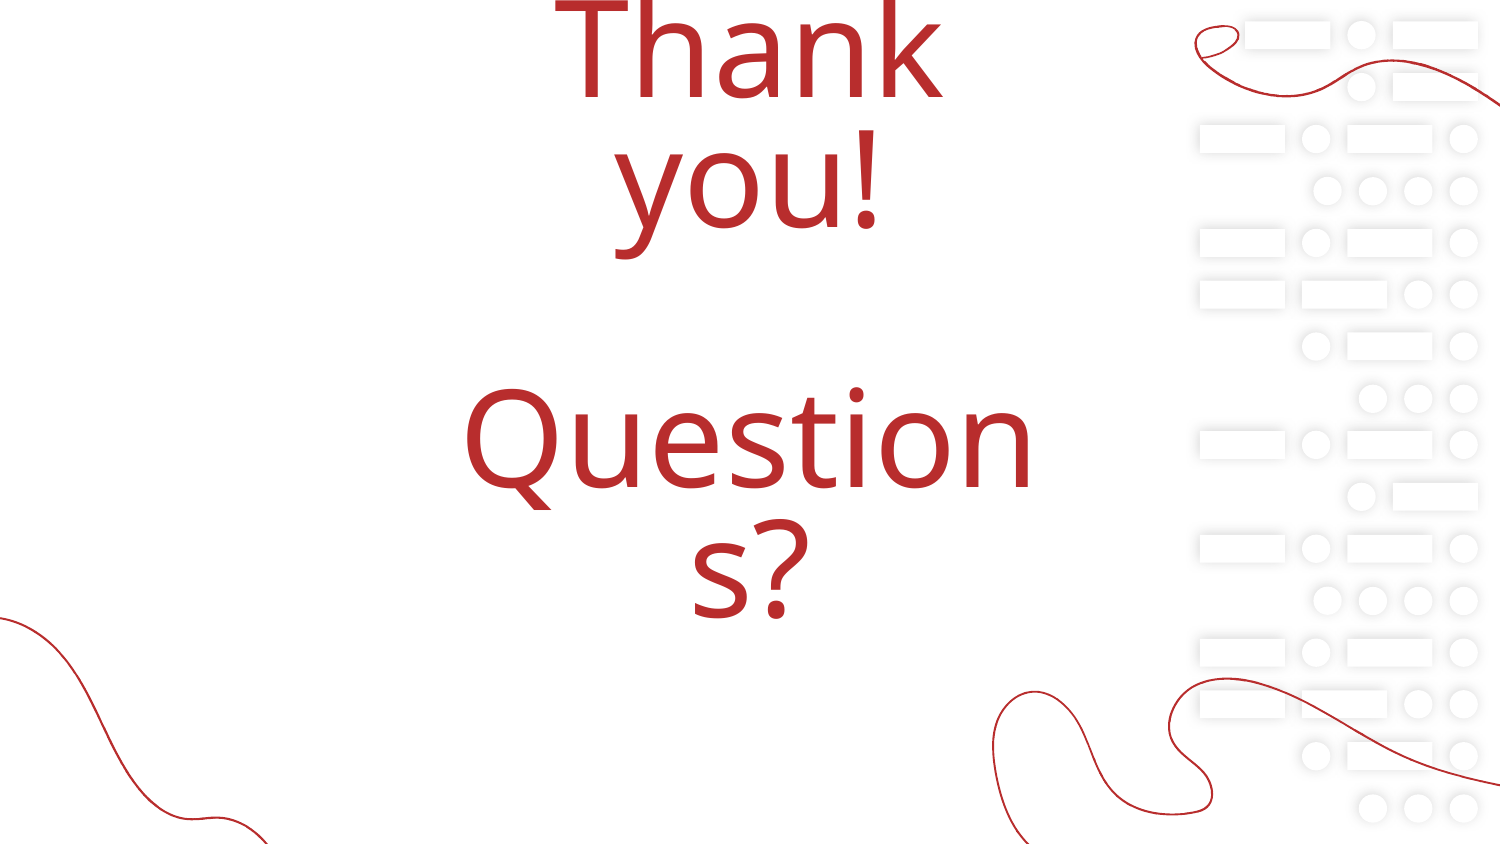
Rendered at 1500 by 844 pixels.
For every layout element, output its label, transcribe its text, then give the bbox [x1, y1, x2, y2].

title Thank you! Questions? [412, 468, 1088, 659]
